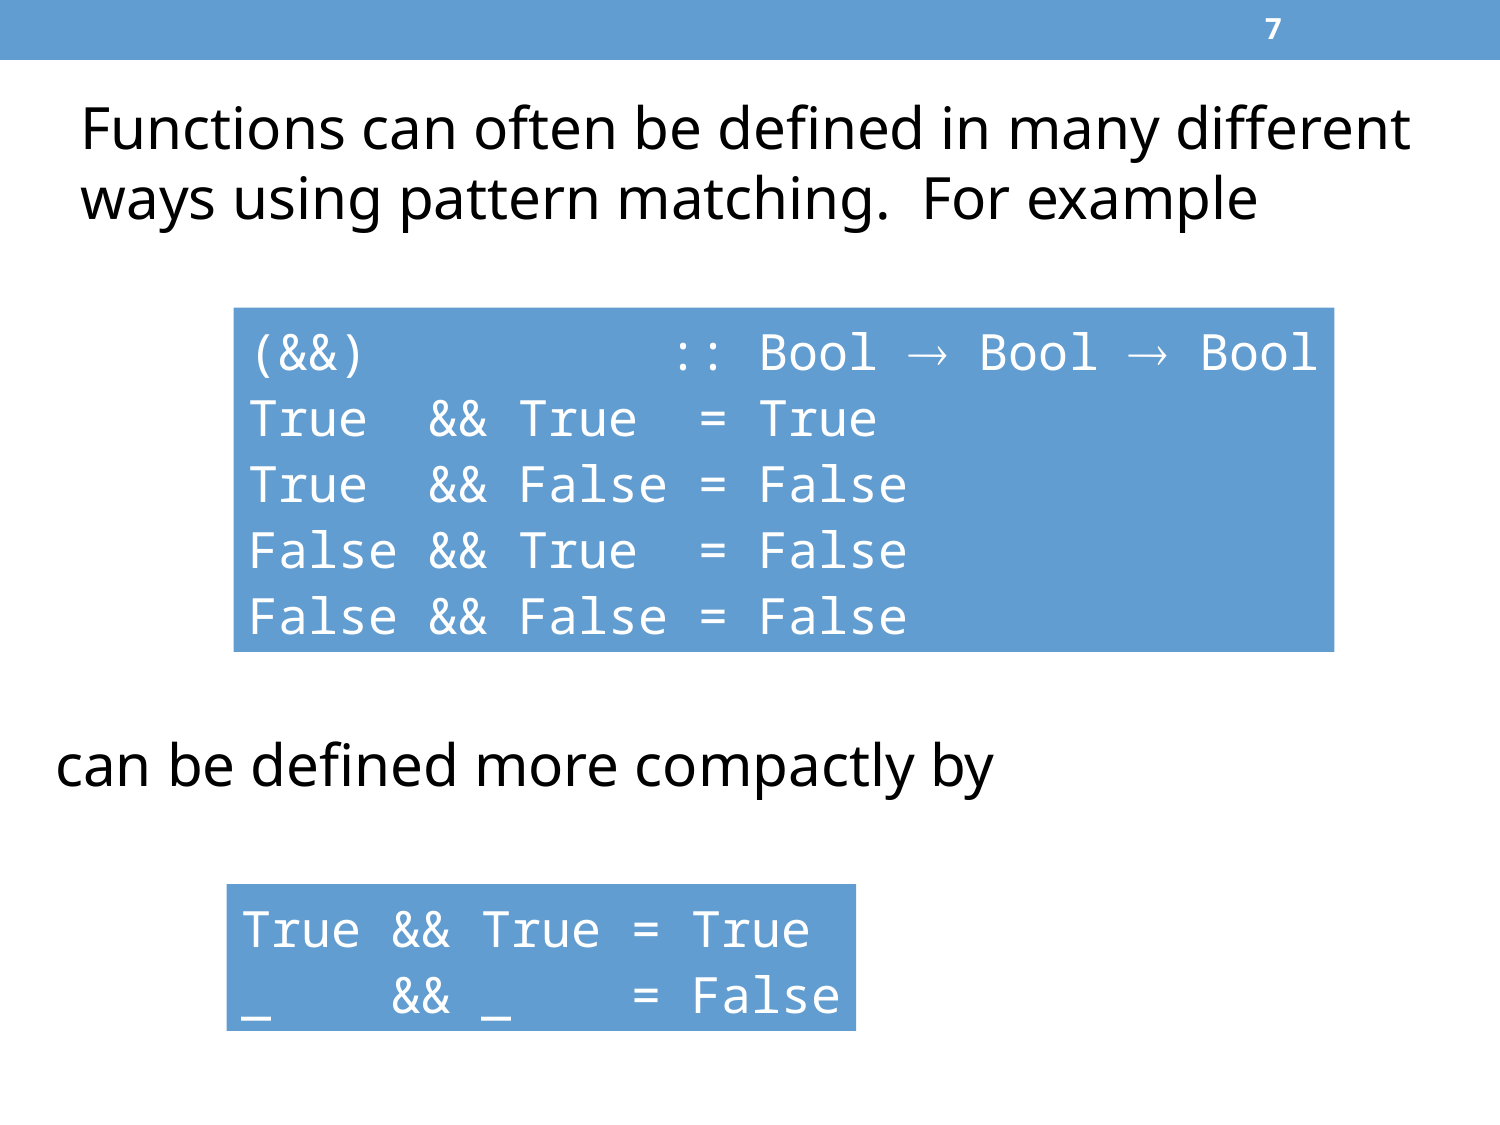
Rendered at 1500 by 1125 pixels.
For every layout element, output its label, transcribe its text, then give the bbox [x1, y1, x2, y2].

text_box True && True = True _ && _ = False [226, 884, 857, 1031]
text_box can be defined more compactly by [40, 721, 1010, 806]
text_box Functions can often be defined in many different ways using pattern matching. For example [65, 83, 1427, 239]
slide_number 6 [1250, 3, 1425, 57]
text_box (&&) :: Bool  Bool  Bool True && True = True True && False = False False && True = False False && False = False [233, 307, 1335, 652]
